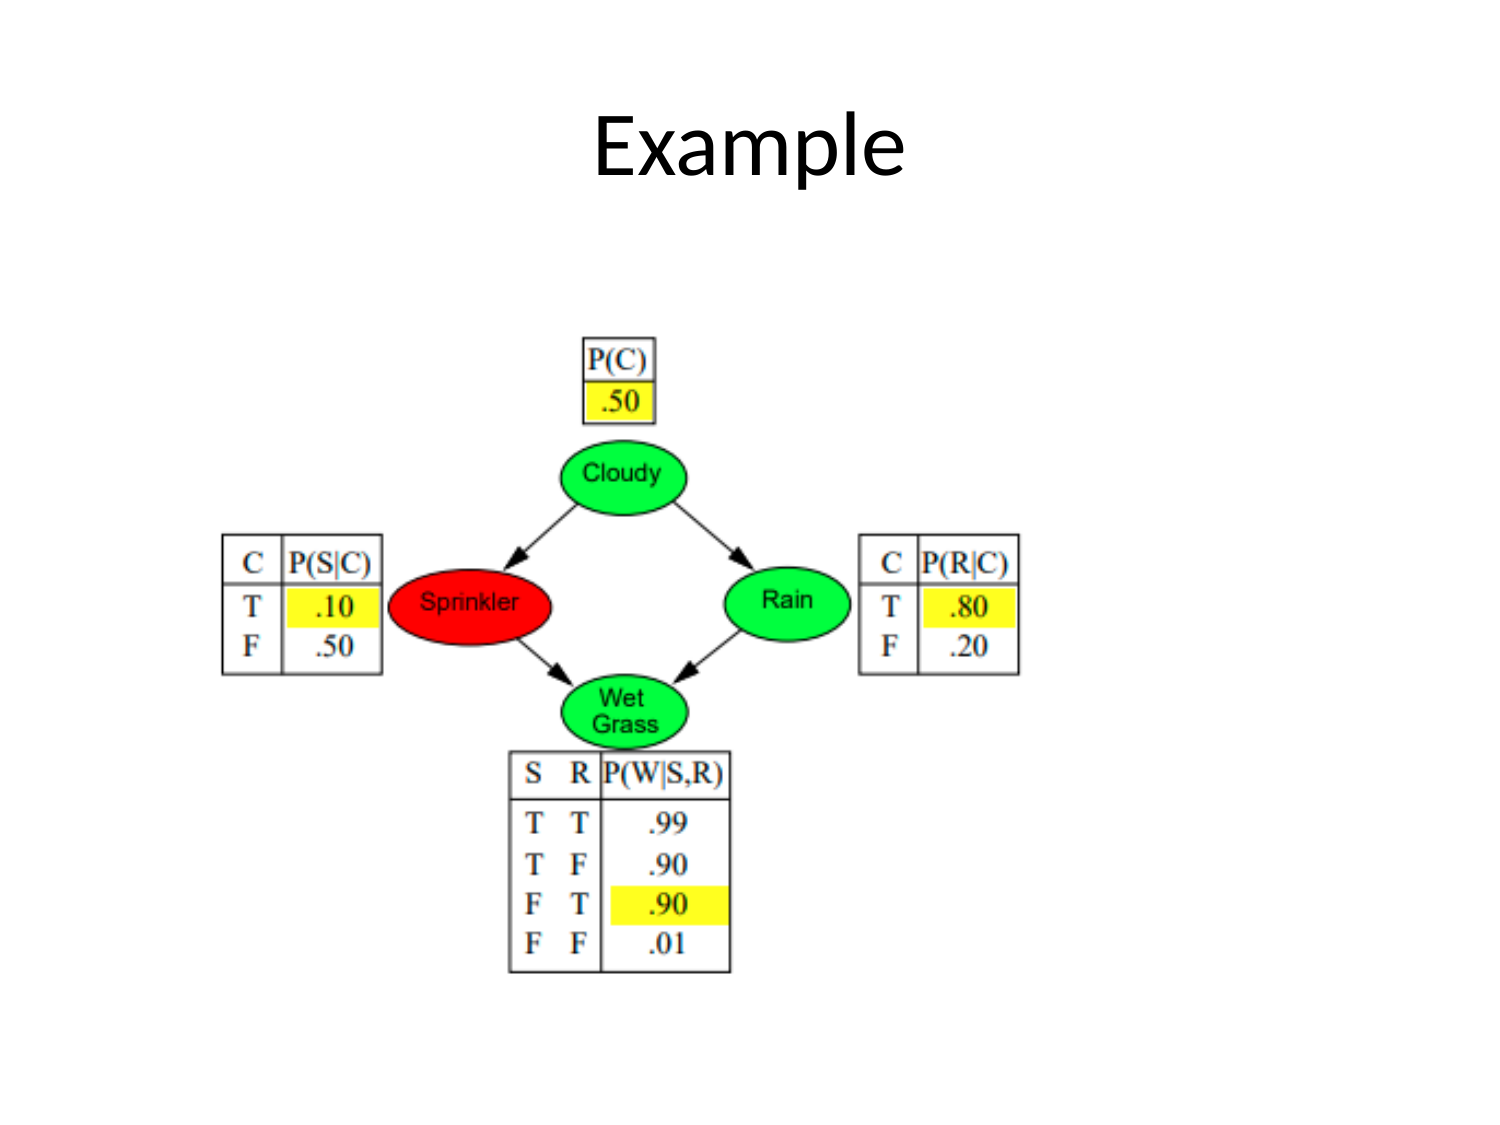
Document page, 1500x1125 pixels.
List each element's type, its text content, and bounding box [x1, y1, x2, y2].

title Example [75, 45, 1425, 233]
picture [187, 320, 1064, 998]
